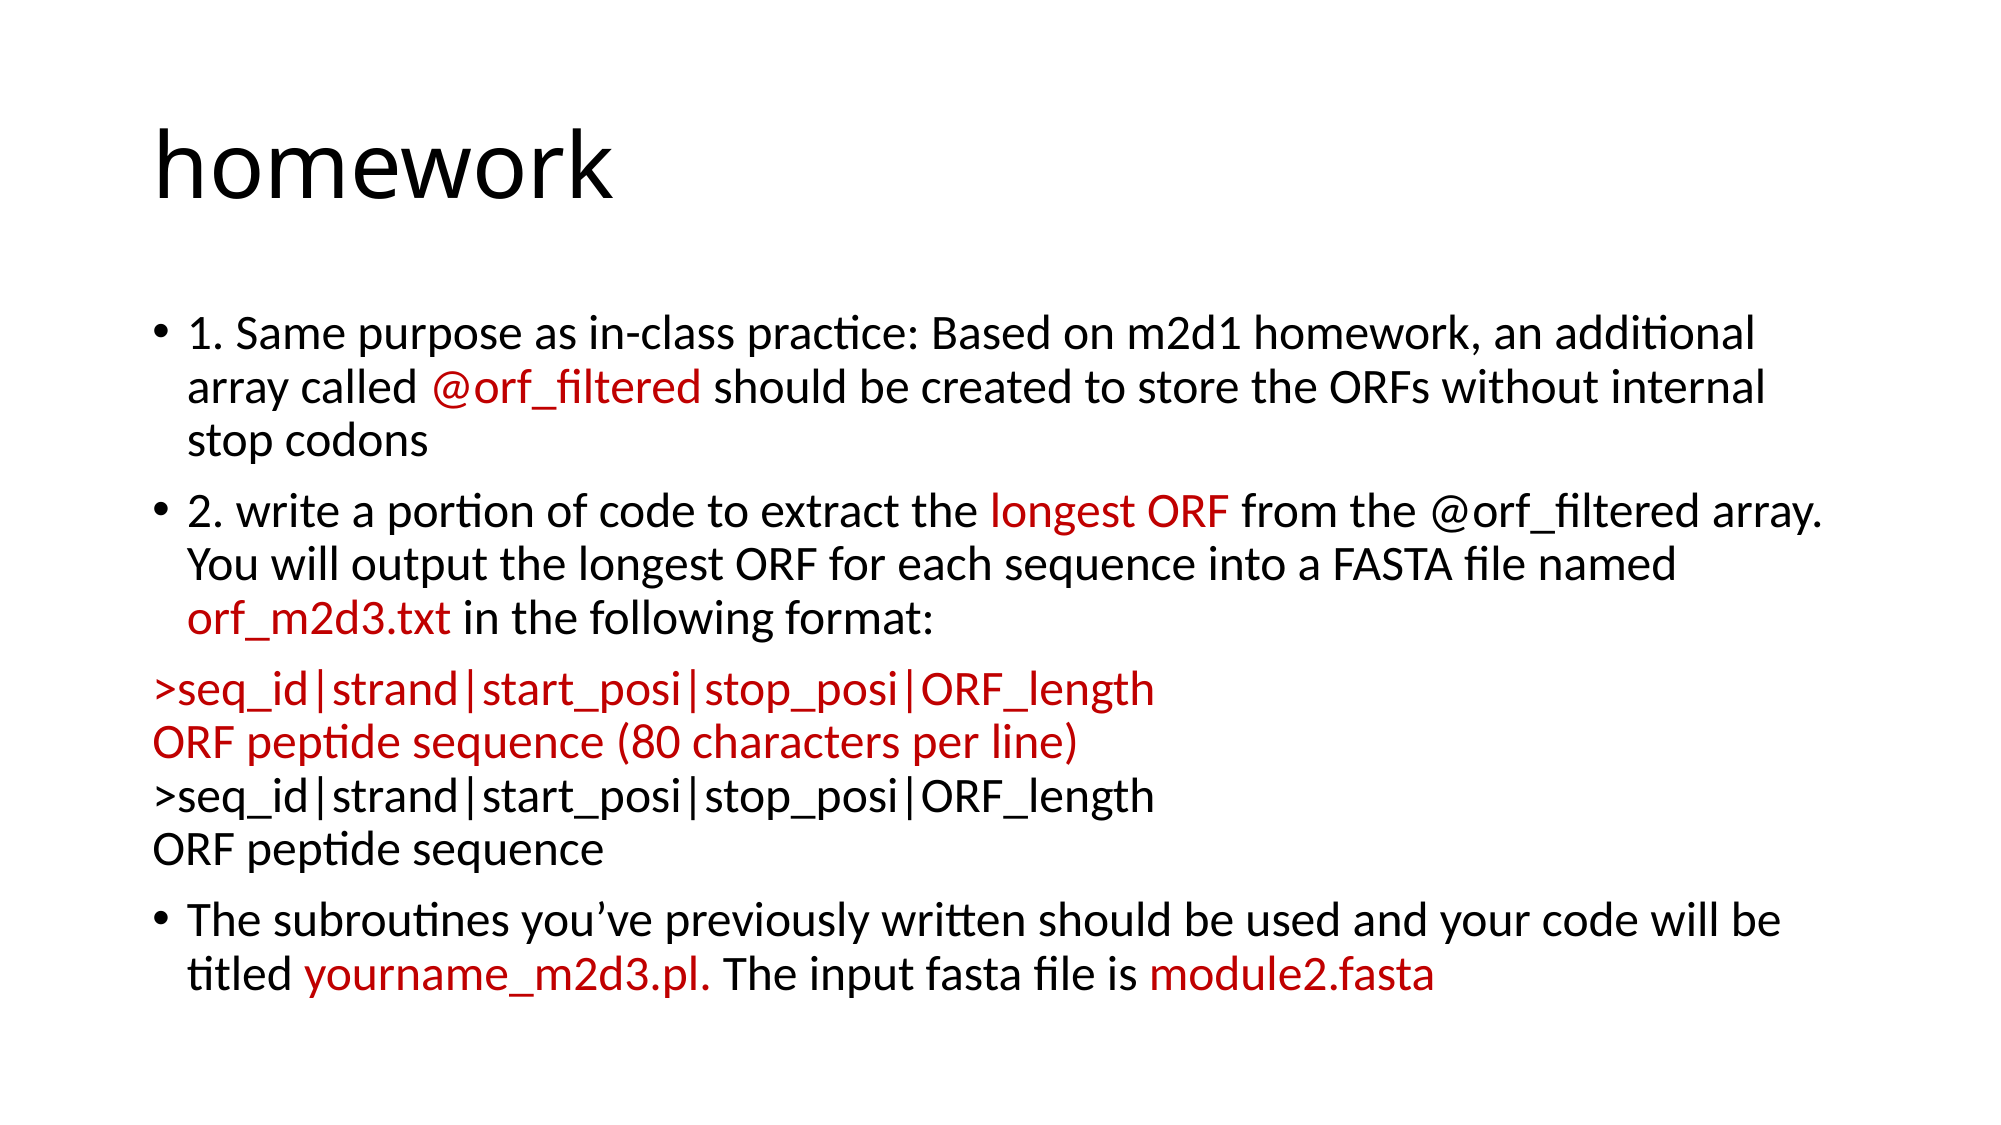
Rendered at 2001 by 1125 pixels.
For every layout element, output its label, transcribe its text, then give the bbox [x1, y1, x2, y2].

title homework [137, 59, 1863, 278]
list 1. Same purpose as in-class practice: Based on m2d1 homework, an additional array called @orf_filtered should be created to store the ORFs without internal stop codons 2. write a portion of code to extract the longest ORF from the @orf_filtered array. You will output the longest ORF for each sequence into a FASTA file named orf_m2d3.txt in the following format: >seq_id|strand|start_posi|stop_posi|ORF_length ORF peptide sequence (80 characters per line) >seq_id|strand|start_posi|stop_posi|ORF_length ORF peptide sequence The subroutines you’ve previously written should be used and your code will be titled yourname_m2d3.pl. The input fasta file is module2.fasta [137, 299, 1863, 1014]
